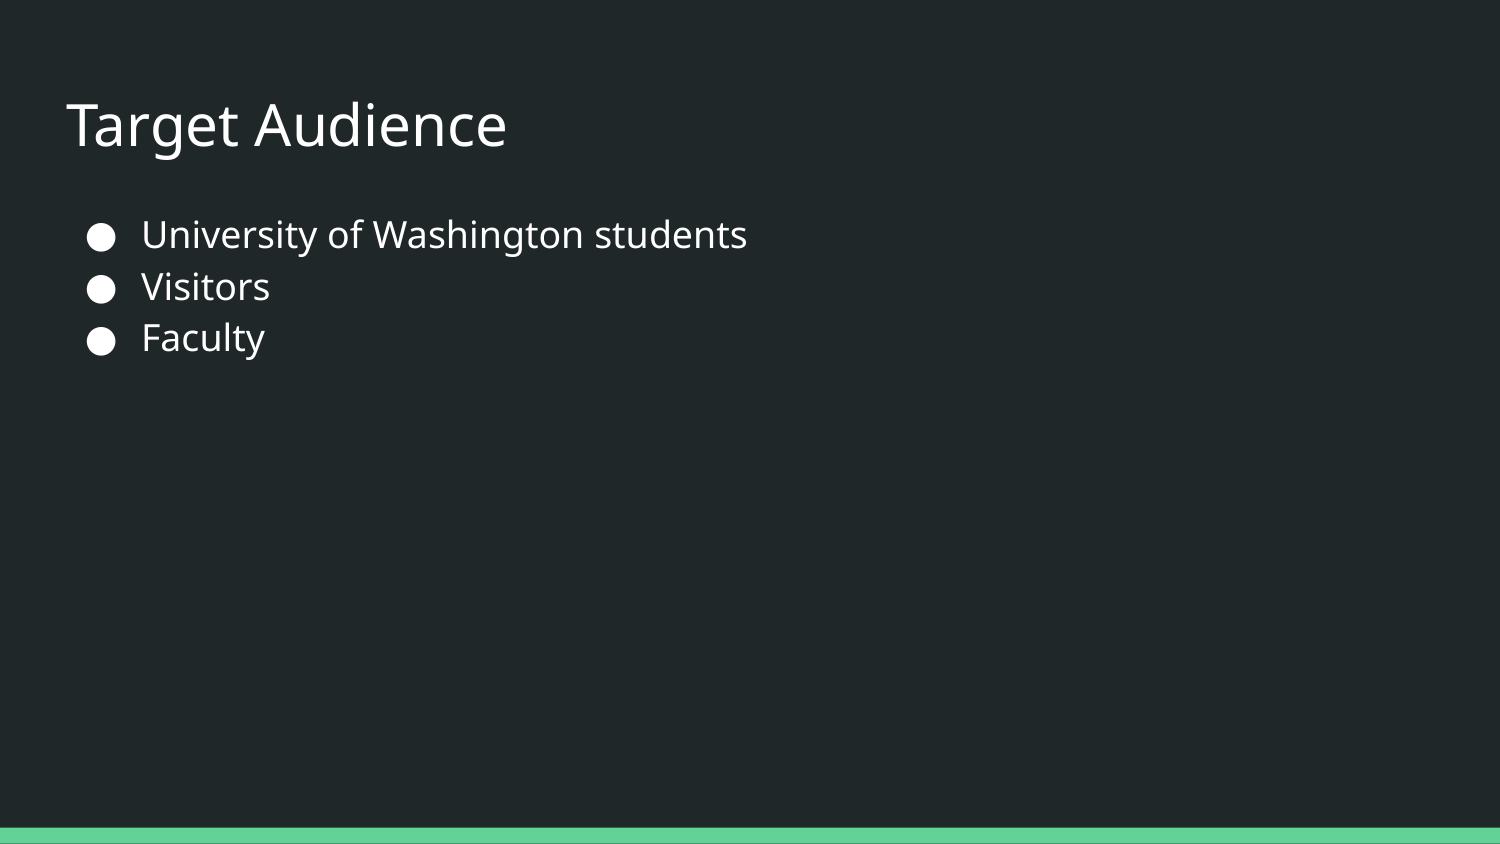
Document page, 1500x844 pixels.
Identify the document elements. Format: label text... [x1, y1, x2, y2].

list University of Washington students Visitors Faculty [51, 189, 1449, 750]
title Target Audience [51, 72, 1449, 167]
